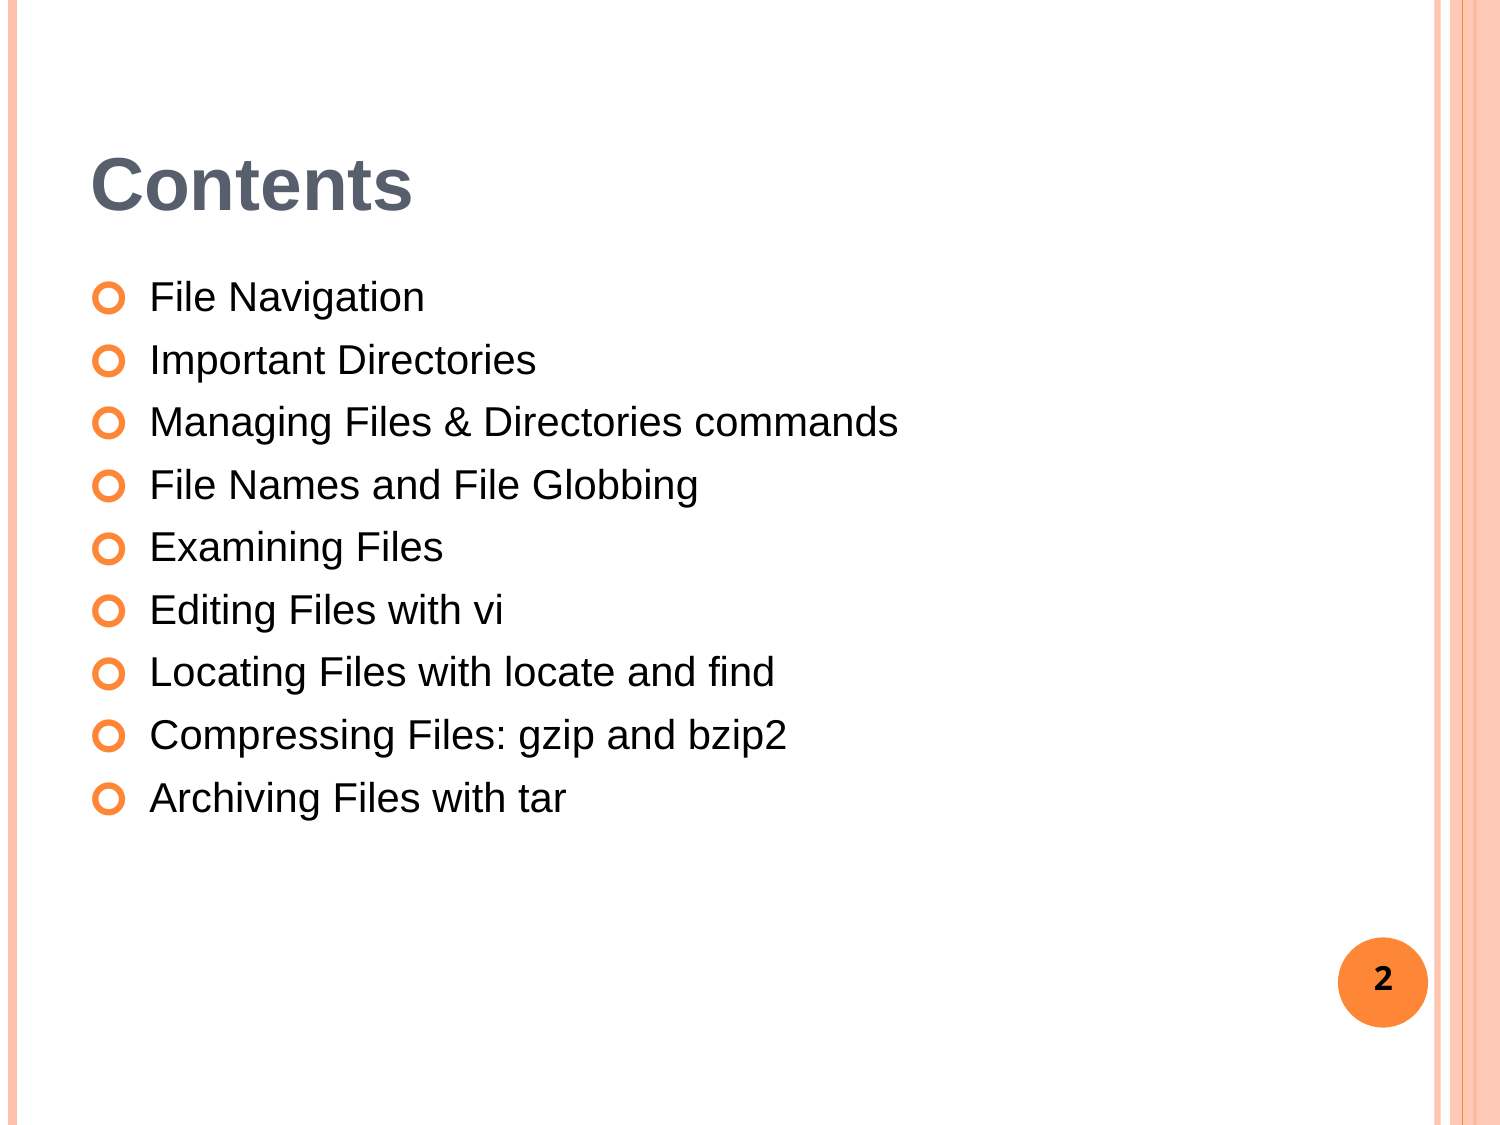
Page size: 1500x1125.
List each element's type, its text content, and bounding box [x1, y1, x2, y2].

title Contents [75, 45, 1300, 233]
list File Navigation Important Directories Managing Files & Directories commands File Names and File Globbing Examining Files Editing Files with vi Locating Files with locate and find Compressing Files: gzip and bzip2 Archiving Files with tar [75, 262, 1300, 1062]
slide_number 2 [1333, 937, 1434, 1023]
